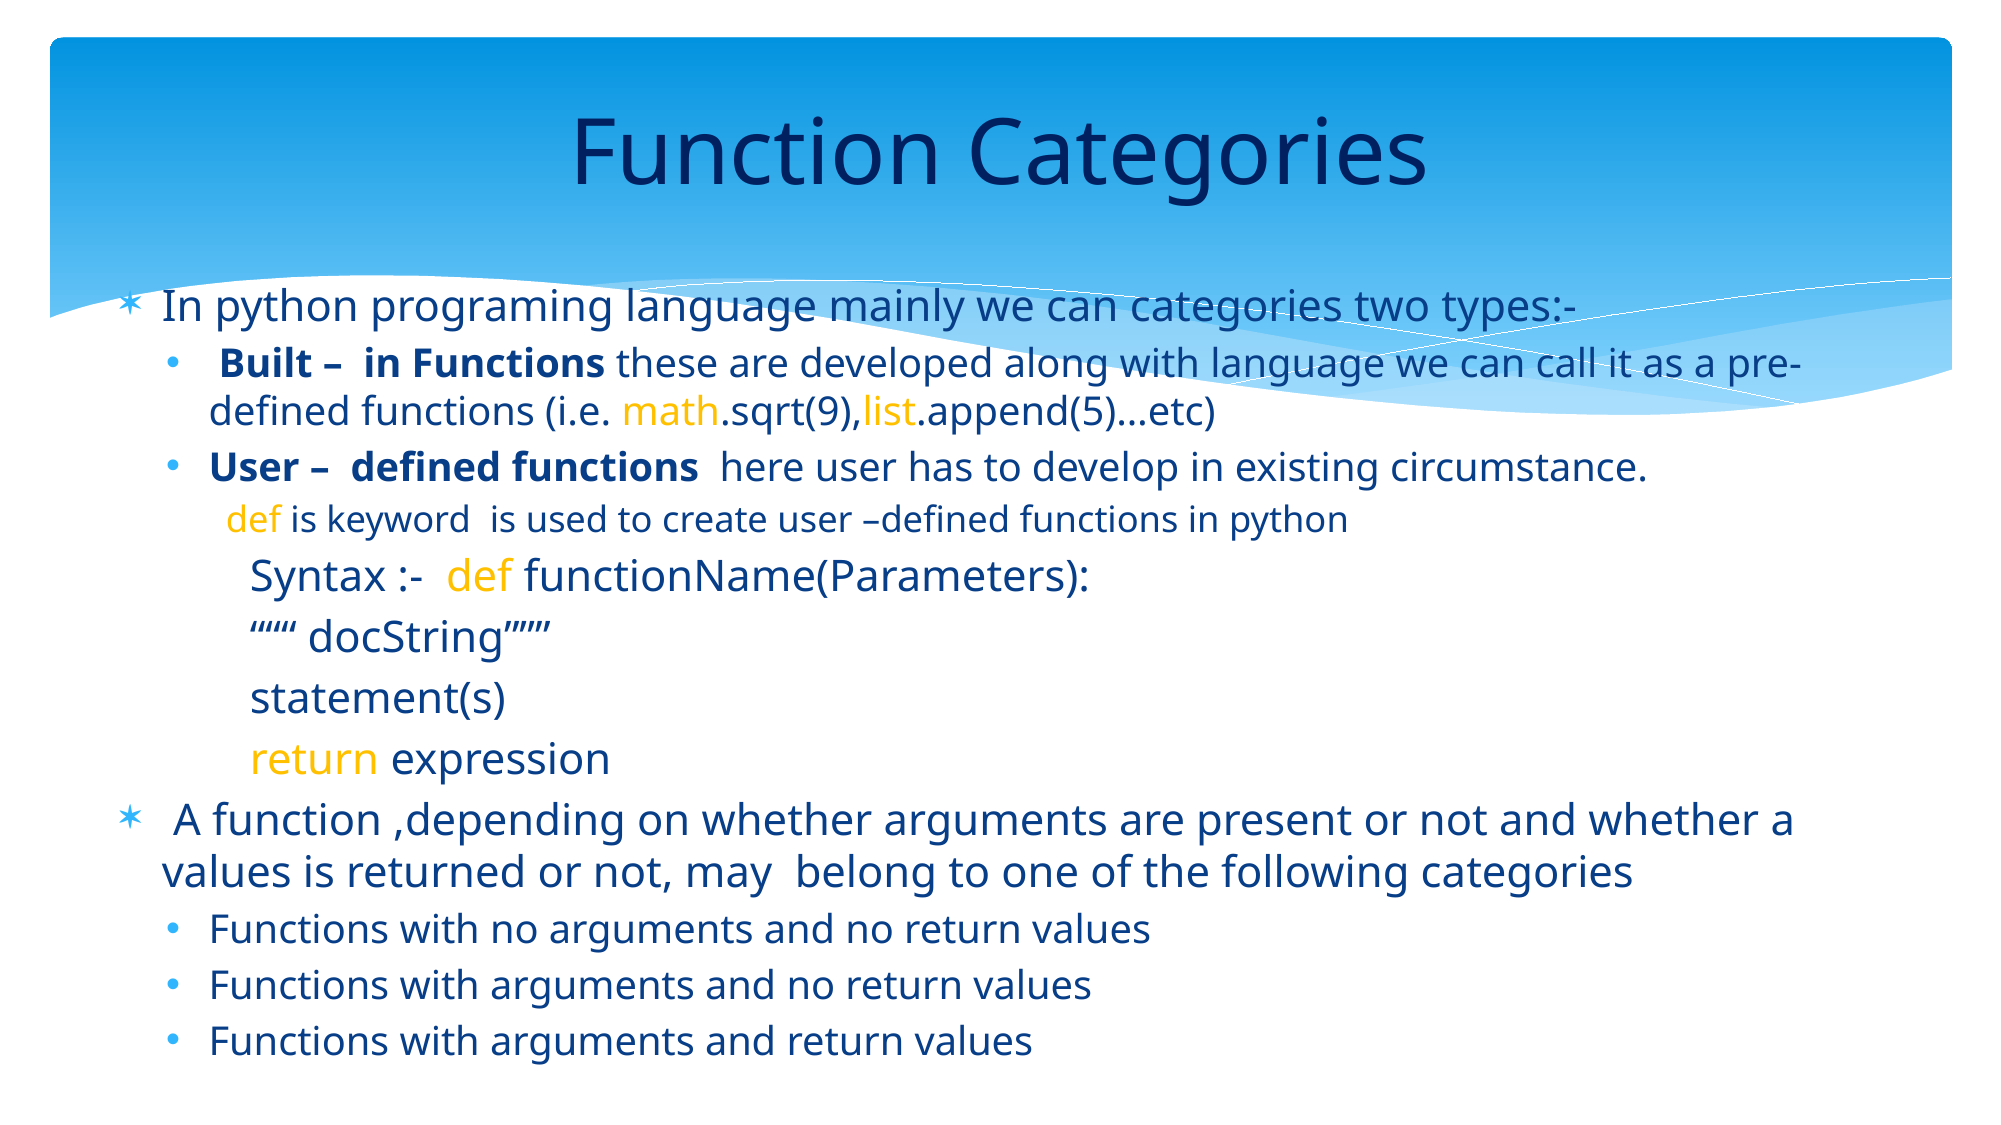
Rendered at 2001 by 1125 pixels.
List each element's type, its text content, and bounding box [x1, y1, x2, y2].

list In python programing language mainly we can categories two types:- Built – in Functions these are developed along with language we can call it as a pre-defined functions (i.e. math.sqrt(9),list.append(5)…etc) User – defined functions here user has to develop in existing circumstance. def is keyword is used to create user –defined functions in python Syntax :- def functionName(Parameters): “““ docString””” statement(s) return expression A function ,depending on whether arguments are present or not and whether a values is returned or not, may belong to one of the following categories Functions with no arguments and no return values Functions with arguments and no return values Functions with arguments and return values [104, 270, 1905, 1072]
title Function Categories [99, 55, 1900, 241]
